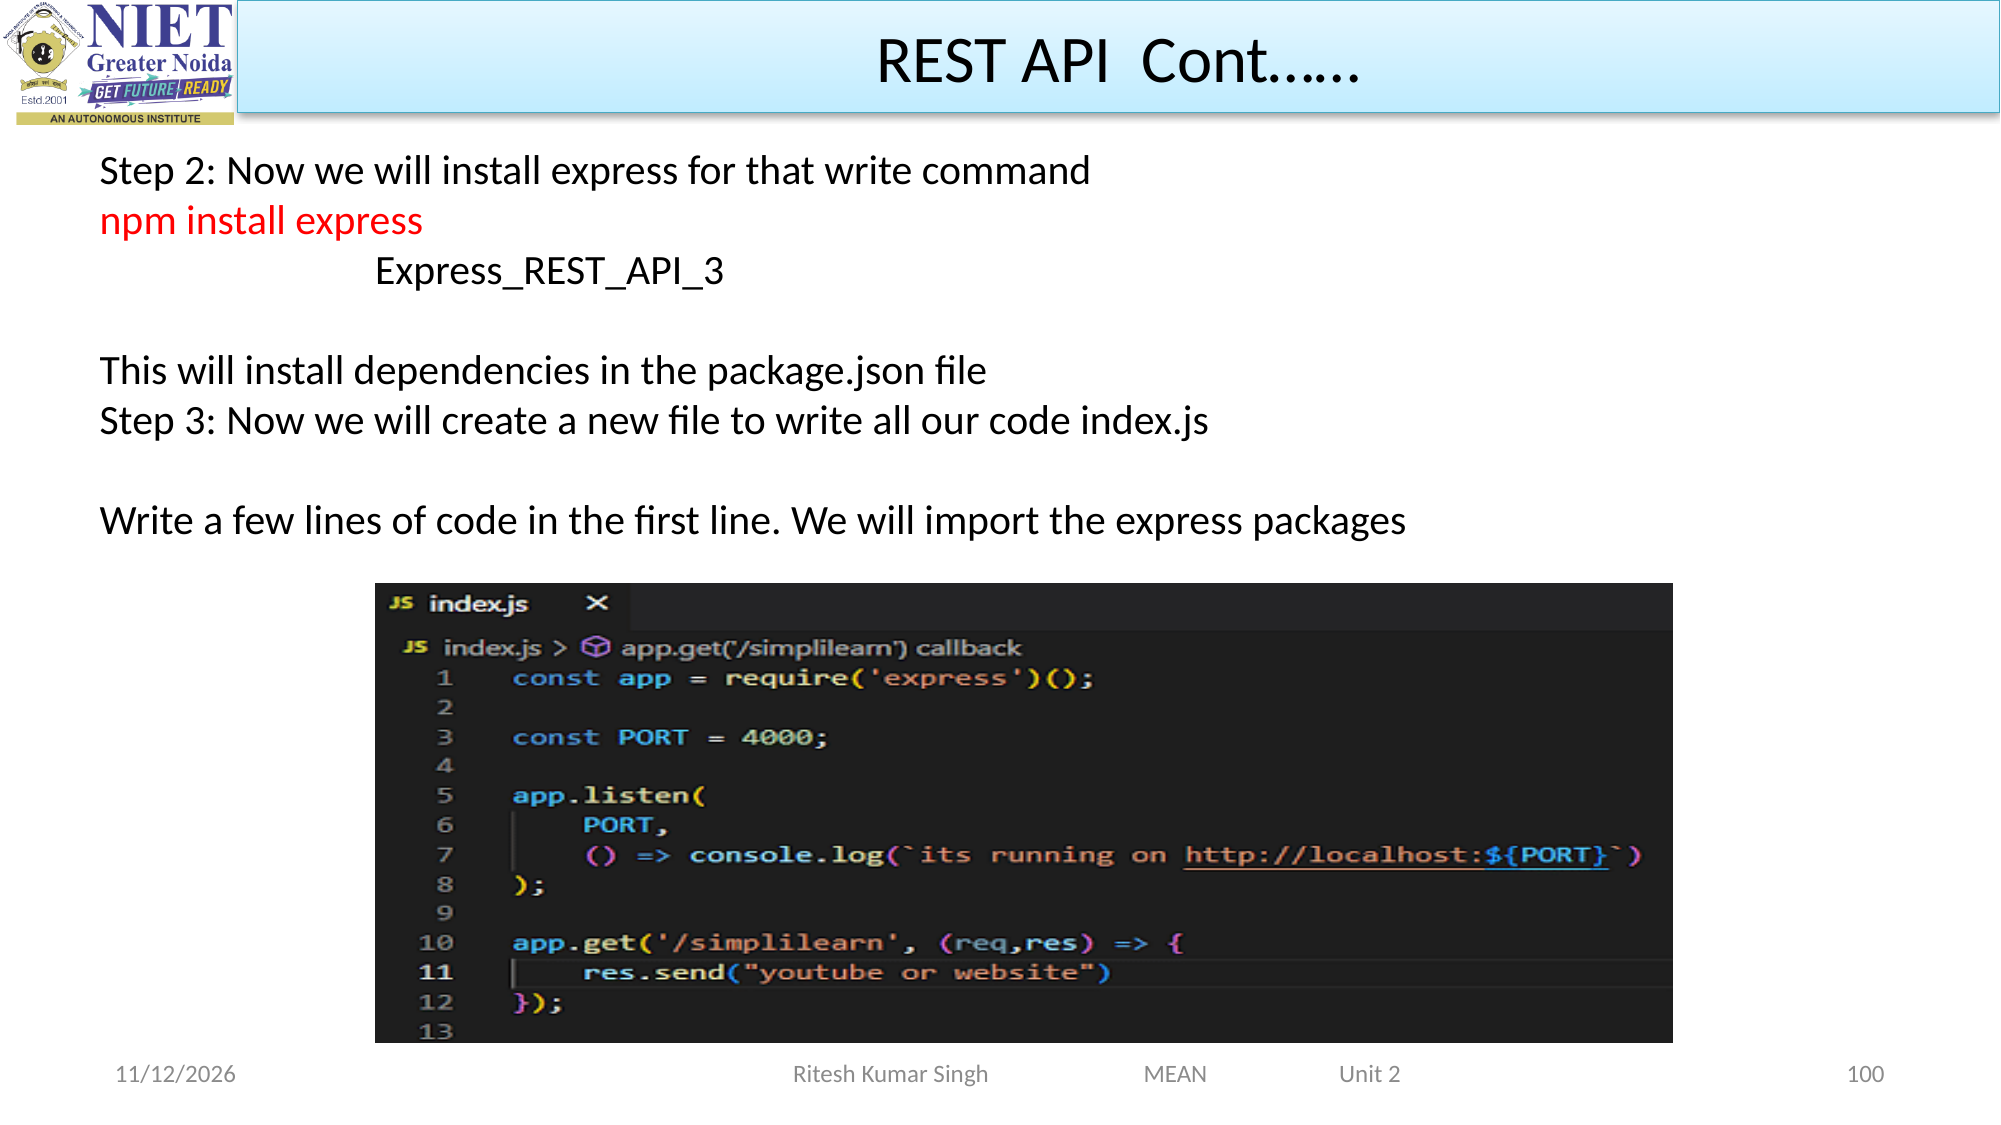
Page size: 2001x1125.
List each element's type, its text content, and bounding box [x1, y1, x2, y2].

picture [3, 2, 234, 125]
slide_number 100 [1433, 1042, 1900, 1103]
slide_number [99, 1042, 567, 1103]
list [374, 583, 1673, 1044]
text_box Step 2: Now we will install express for that write command npm install express Express_REST_API_3 This will install dependencies in the package.json file Step 3: Now we will create a new file to write all our code index.js Write a few lines of code in the first line. We will import the express packages [84, 135, 1966, 551]
footer Ritesh Kumar Singh MEAN Unit 2 [683, 1052, 1433, 1103]
text_box REST API Cont…… [237, 0, 2000, 113]
